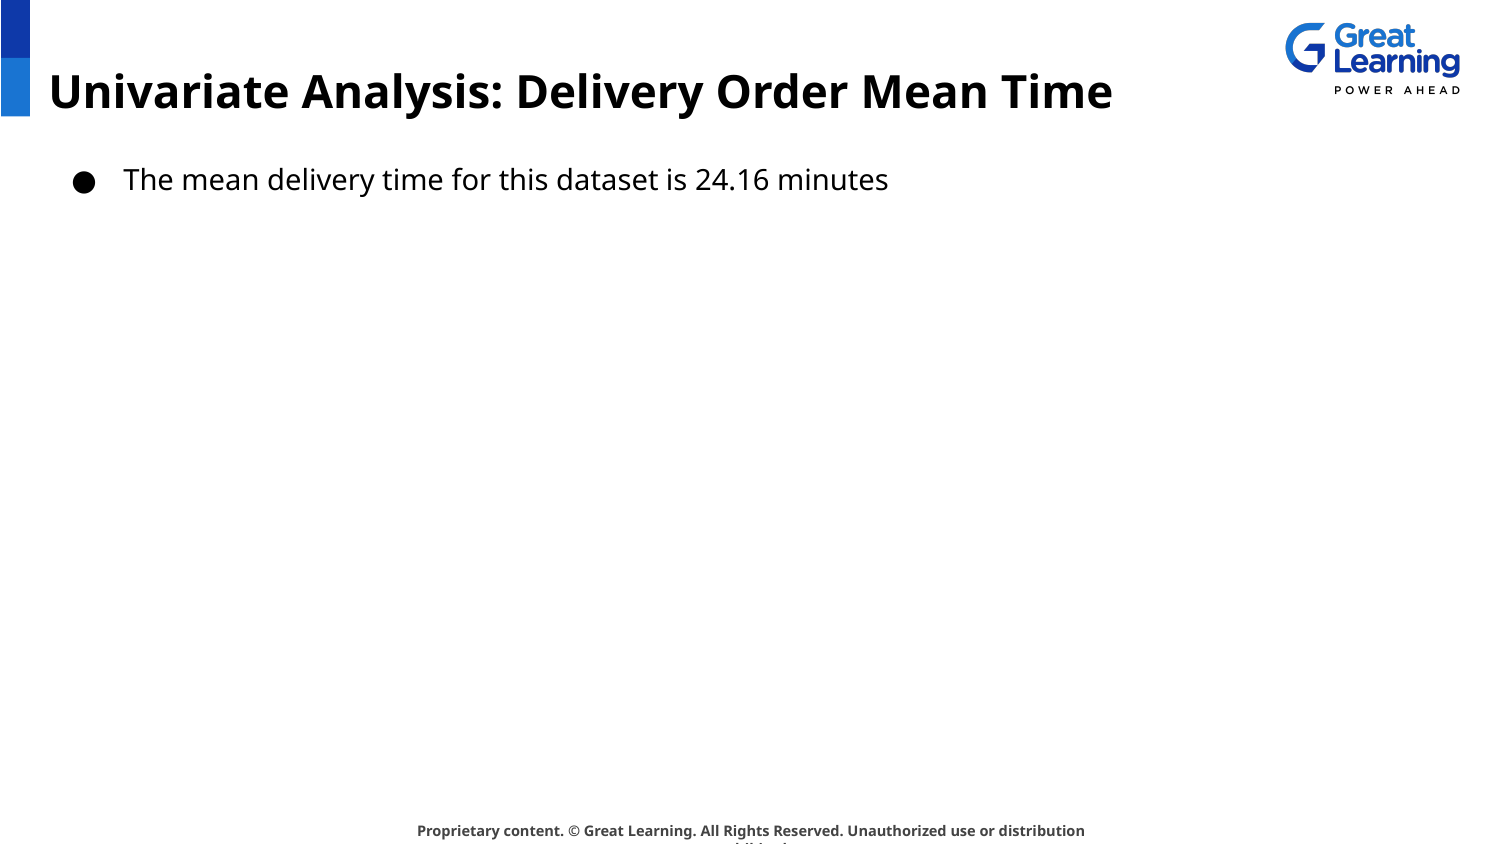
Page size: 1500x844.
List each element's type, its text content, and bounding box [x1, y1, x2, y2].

picture [1258, 11, 1487, 106]
list The mean delivery time for this dataset is 24.16 minutes [33, 141, 1449, 750]
title Univariate Analysis: Delivery Order Mean Time [33, 47, 1431, 141]
